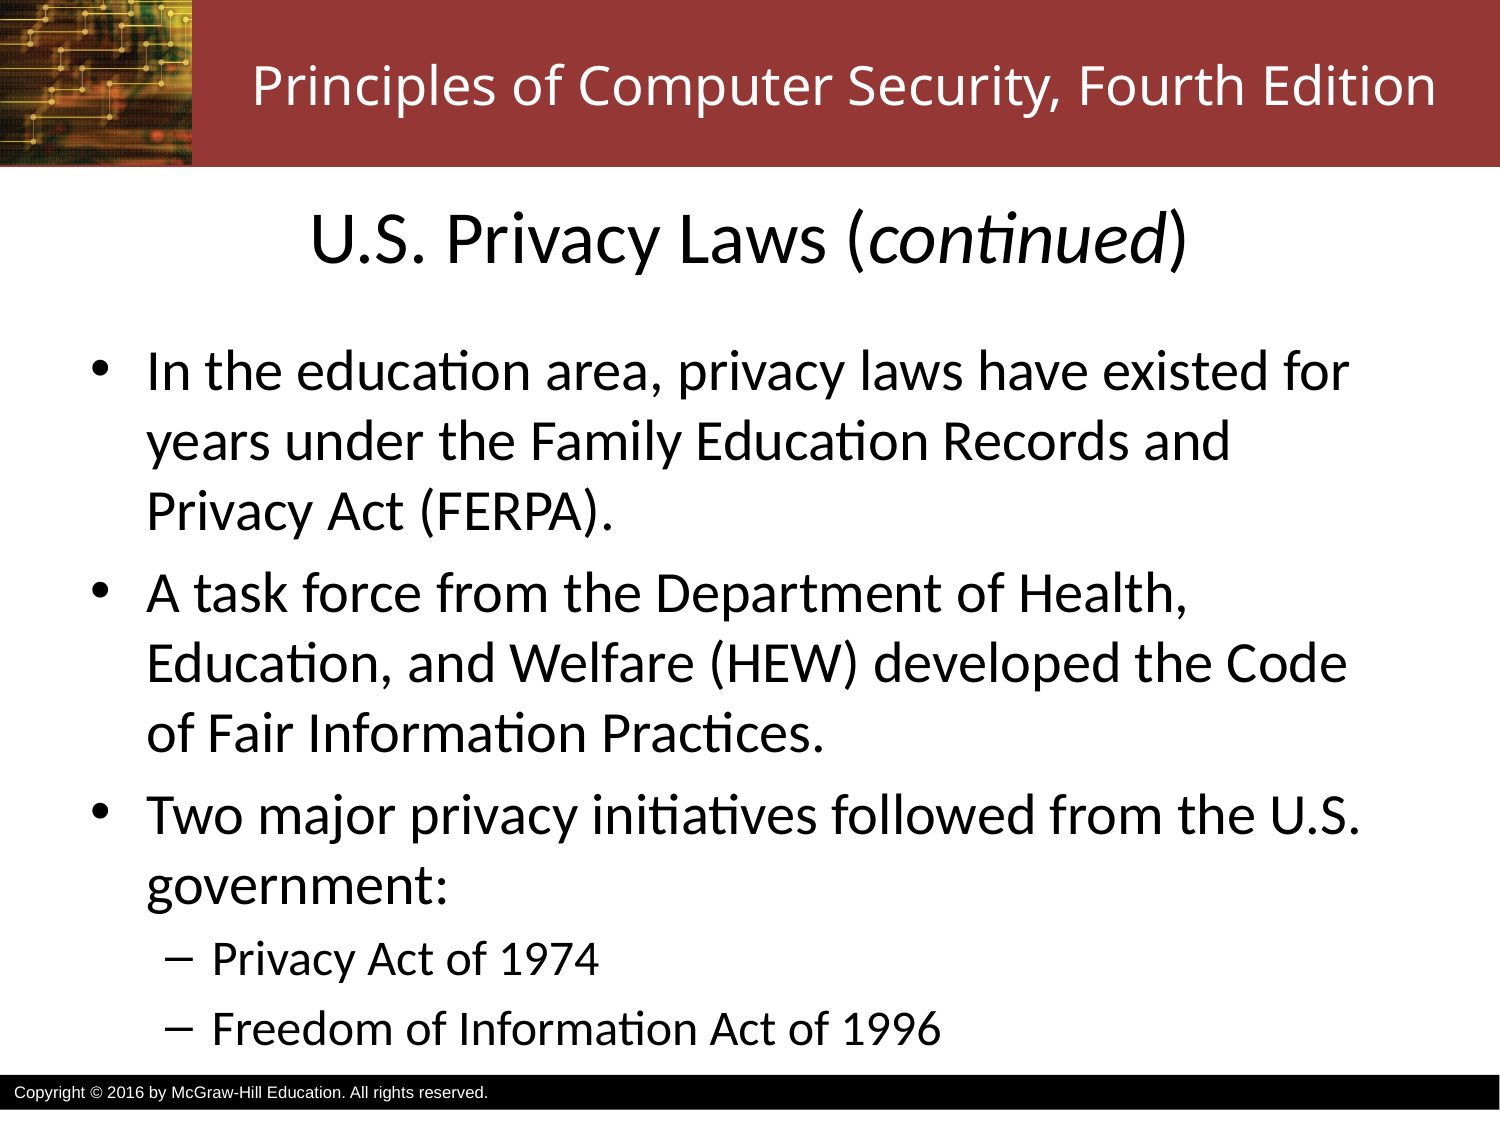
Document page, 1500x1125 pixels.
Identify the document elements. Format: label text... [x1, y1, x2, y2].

picture [0, 0, 192, 165]
title U.S. Privacy Laws (continued) [75, 181, 1425, 324]
list In the education area, privacy laws have existed for years under the Family Education Records and Privacy Act (FERPA). A task force from the Department of Health, Education, and Welfare (HEW) developed the Code of Fair Information Practices. Two major privacy initiatives followed from the U.S. government: Privacy Act of 1974 Freedom of Information Act of 1996 [75, 324, 1425, 1005]
